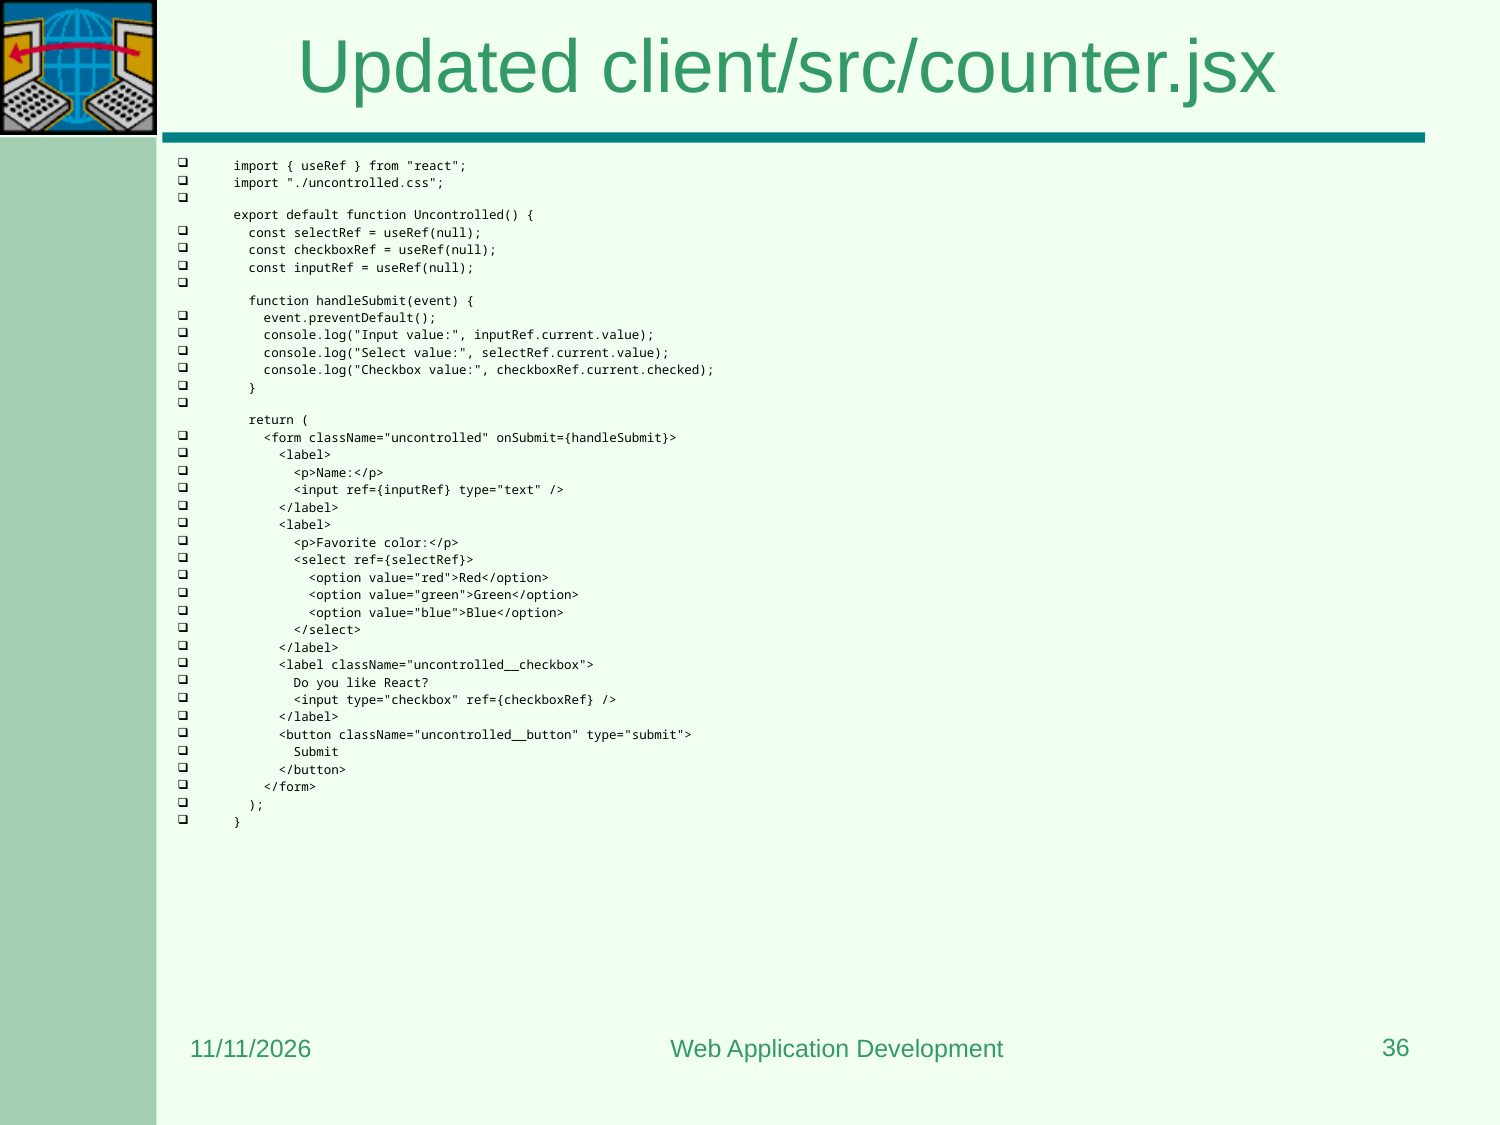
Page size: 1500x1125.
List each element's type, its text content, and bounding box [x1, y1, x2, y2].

picture [0, 0, 157, 135]
footer Web Application Development [462, 1024, 1213, 1104]
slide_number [174, 1024, 438, 1104]
list import { useRef } from "react"; import "./uncontrolled.css"; export default function Uncontrolled() { const selectRef = useRef(null); const checkboxRef = useRef(null); const inputRef = useRef(null); function handleSubmit(event) { event.preventDefault(); console.log("Input value:", inputRef.current.value); console.log("Select value:", selectRef.current.value); console.log("Checkbox value:", checkboxRef.current.checked); } return ( <form className="uncontrolled" onSubmit={handleSubmit}> <label> <p>Name:</p> <input ref={inputRef} type="text" /> </label> <label> <p>Favorite color:</p> <select ref={selectRef}> <option value="red">Red</option> <option value="green">Green</option> <option value="blue">Blue</option> </select> </label> <label className="uncontrolled__checkbox"> Do you like React? <input type="checkbox" ref={checkboxRef} /> </label> <button className="uncontrolled__button" type="submit"> Submit </button> </form> ); } [162, 149, 1488, 1013]
slide_number 36 [1237, 1024, 1426, 1103]
title Updated client/src/counter.jsx [150, 0, 1425, 125]
